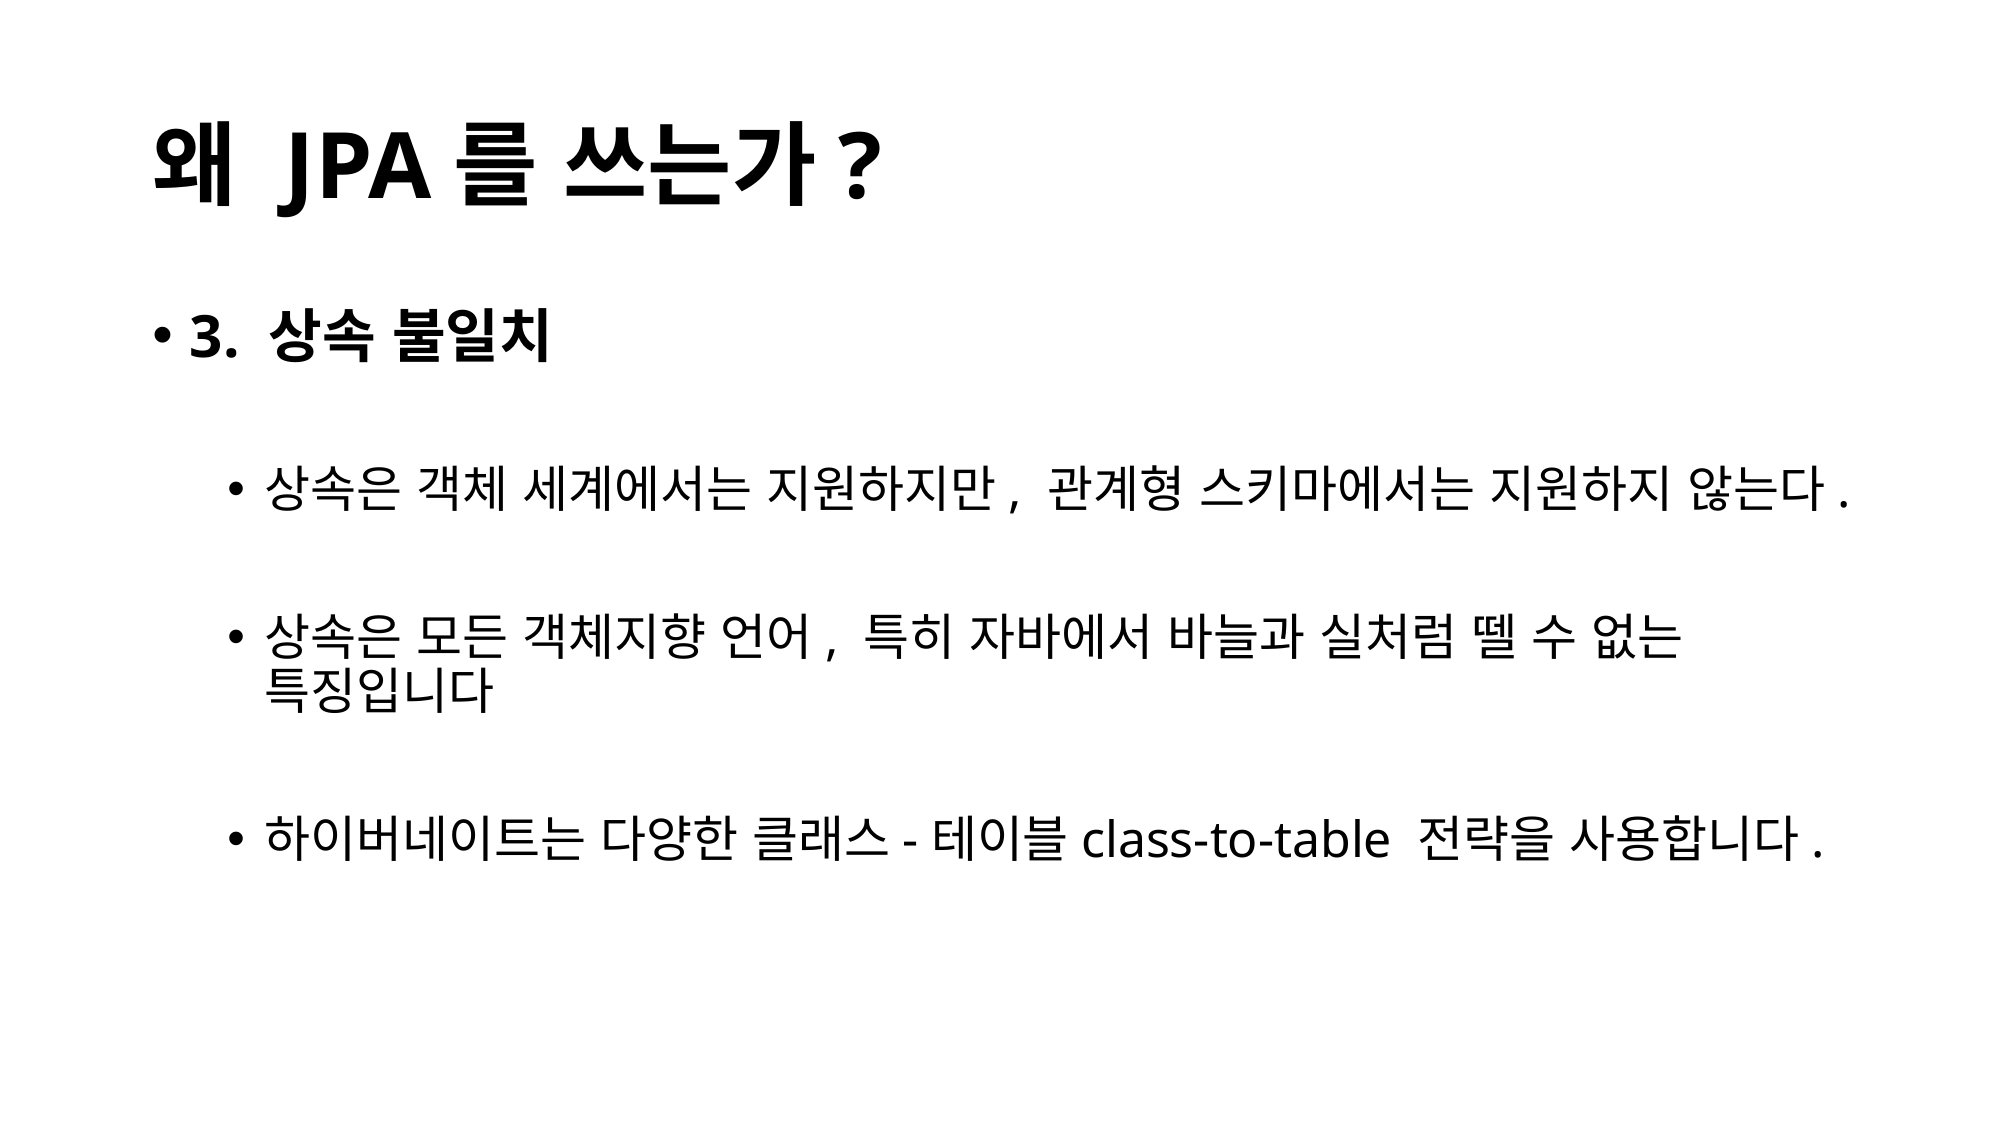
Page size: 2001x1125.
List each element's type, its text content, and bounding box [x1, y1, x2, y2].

title 왜 JPA를 쓰는가? [137, 59, 1863, 278]
list 3. 상속 불일치 상속은 객체 세계에서는 지원하지만, 관계형 스키마에서는 지원하지 않는다. 상속은 모든 객체지향 언어, 특히 자바에서 바늘과 실처럼 뗄 수 없는 특징입니다 하이버네이트는 다양한 클래스-테이블class-to-table 전략을 사용합니다. [137, 299, 1863, 1014]
